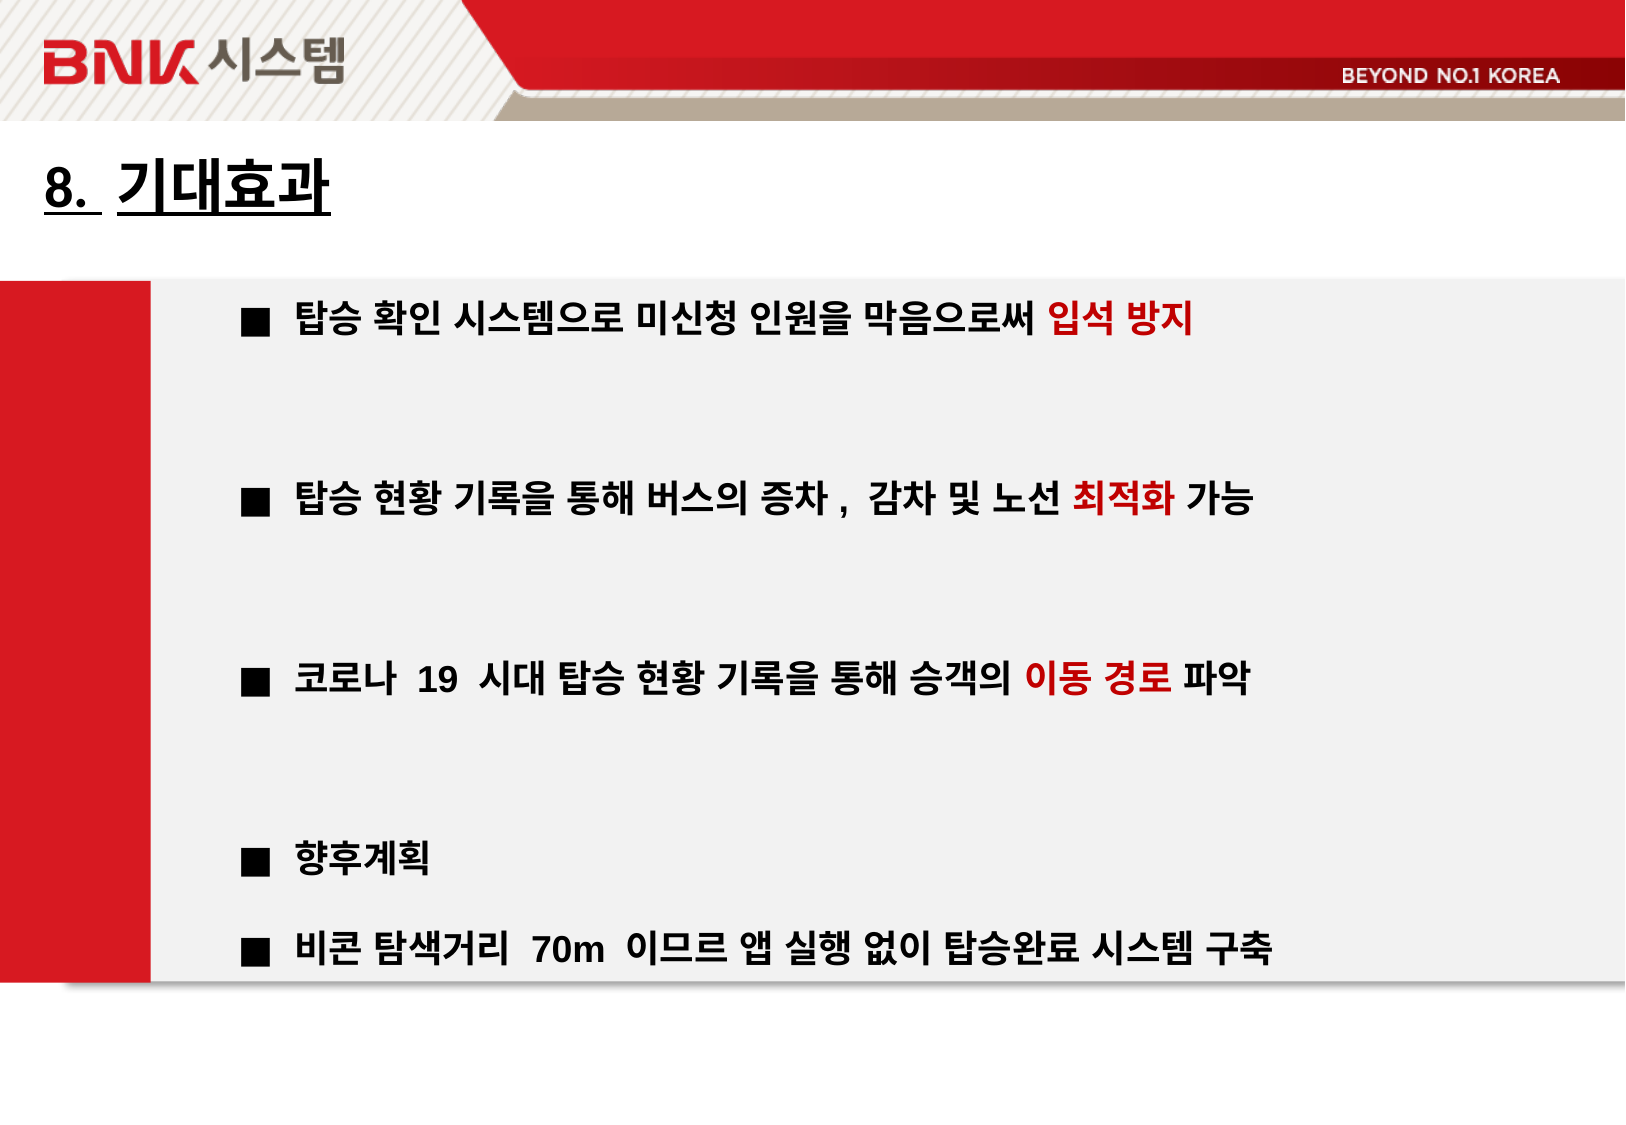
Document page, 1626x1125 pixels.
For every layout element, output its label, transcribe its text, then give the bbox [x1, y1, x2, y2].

text_box [61, 279, 1625, 982]
picture [0, 0, 1625, 121]
text_box [0, 280, 152, 984]
text_box 탑승 확인 시스템으로 미신청 인원을 막음으로써 입석 방지 탑승 현황 기록을 통해 버스의 증차, 감차 및 노선 최적화 가능 코로나 19 시대 탑승 현황 기록을 통해 승객의 이동 경로 파악 향후계획 비콘 탐색거리 70m 이므르 앱 실행 없이 탑승완료 시스템 구축 [222, 250, 1411, 971]
text_box 8. 기대효과 [29, 142, 417, 227]
